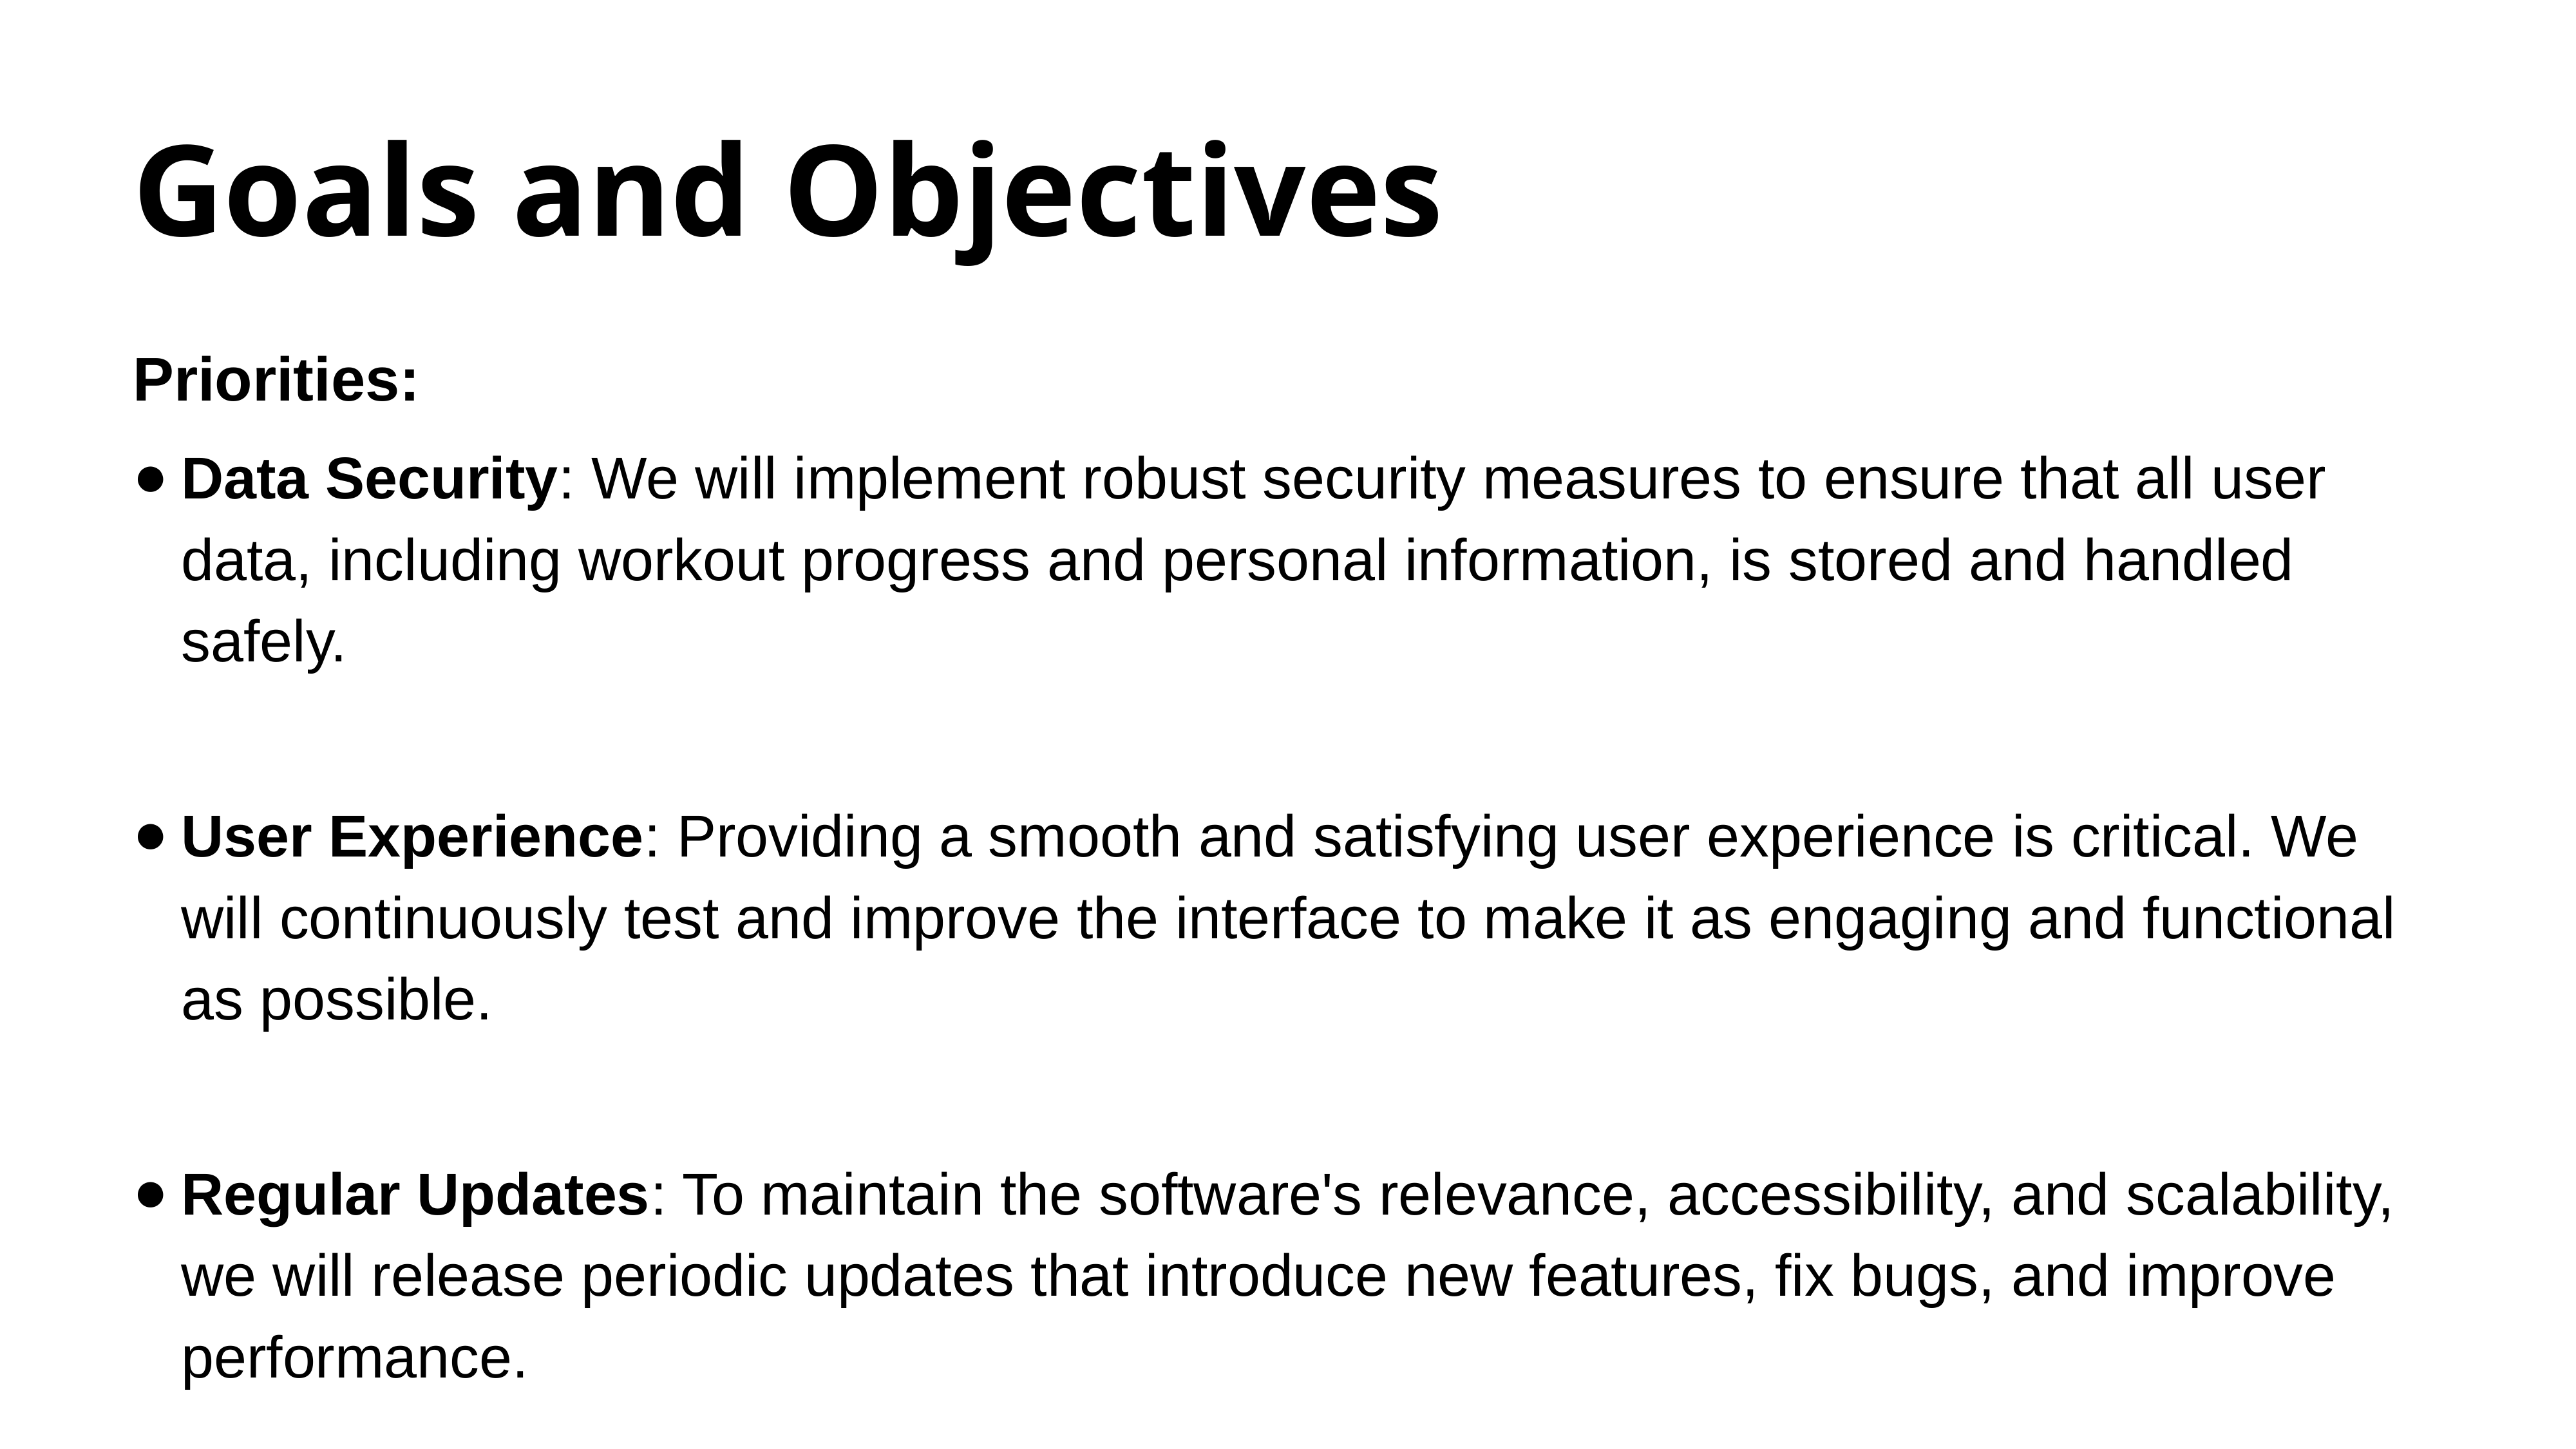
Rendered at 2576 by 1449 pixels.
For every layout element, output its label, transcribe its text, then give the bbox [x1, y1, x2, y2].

title Goals and Objectives [127, 134, 2449, 232]
list Priorities: Data Security: We will implement robust security measures to ensure that all user data, including workout progress and personal information, is stored and handled safely. User Experience: Providing a smooth and satisfying user experience is critical. We will continuously test and improve the interface to make it as engaging and functional as possible. Regular Updates: To maintain the software's relevance, accessibility, and scalability, we will release periodic updates that introduce new features, fix bugs, and improve performance. [127, 232, 2449, 1249]
